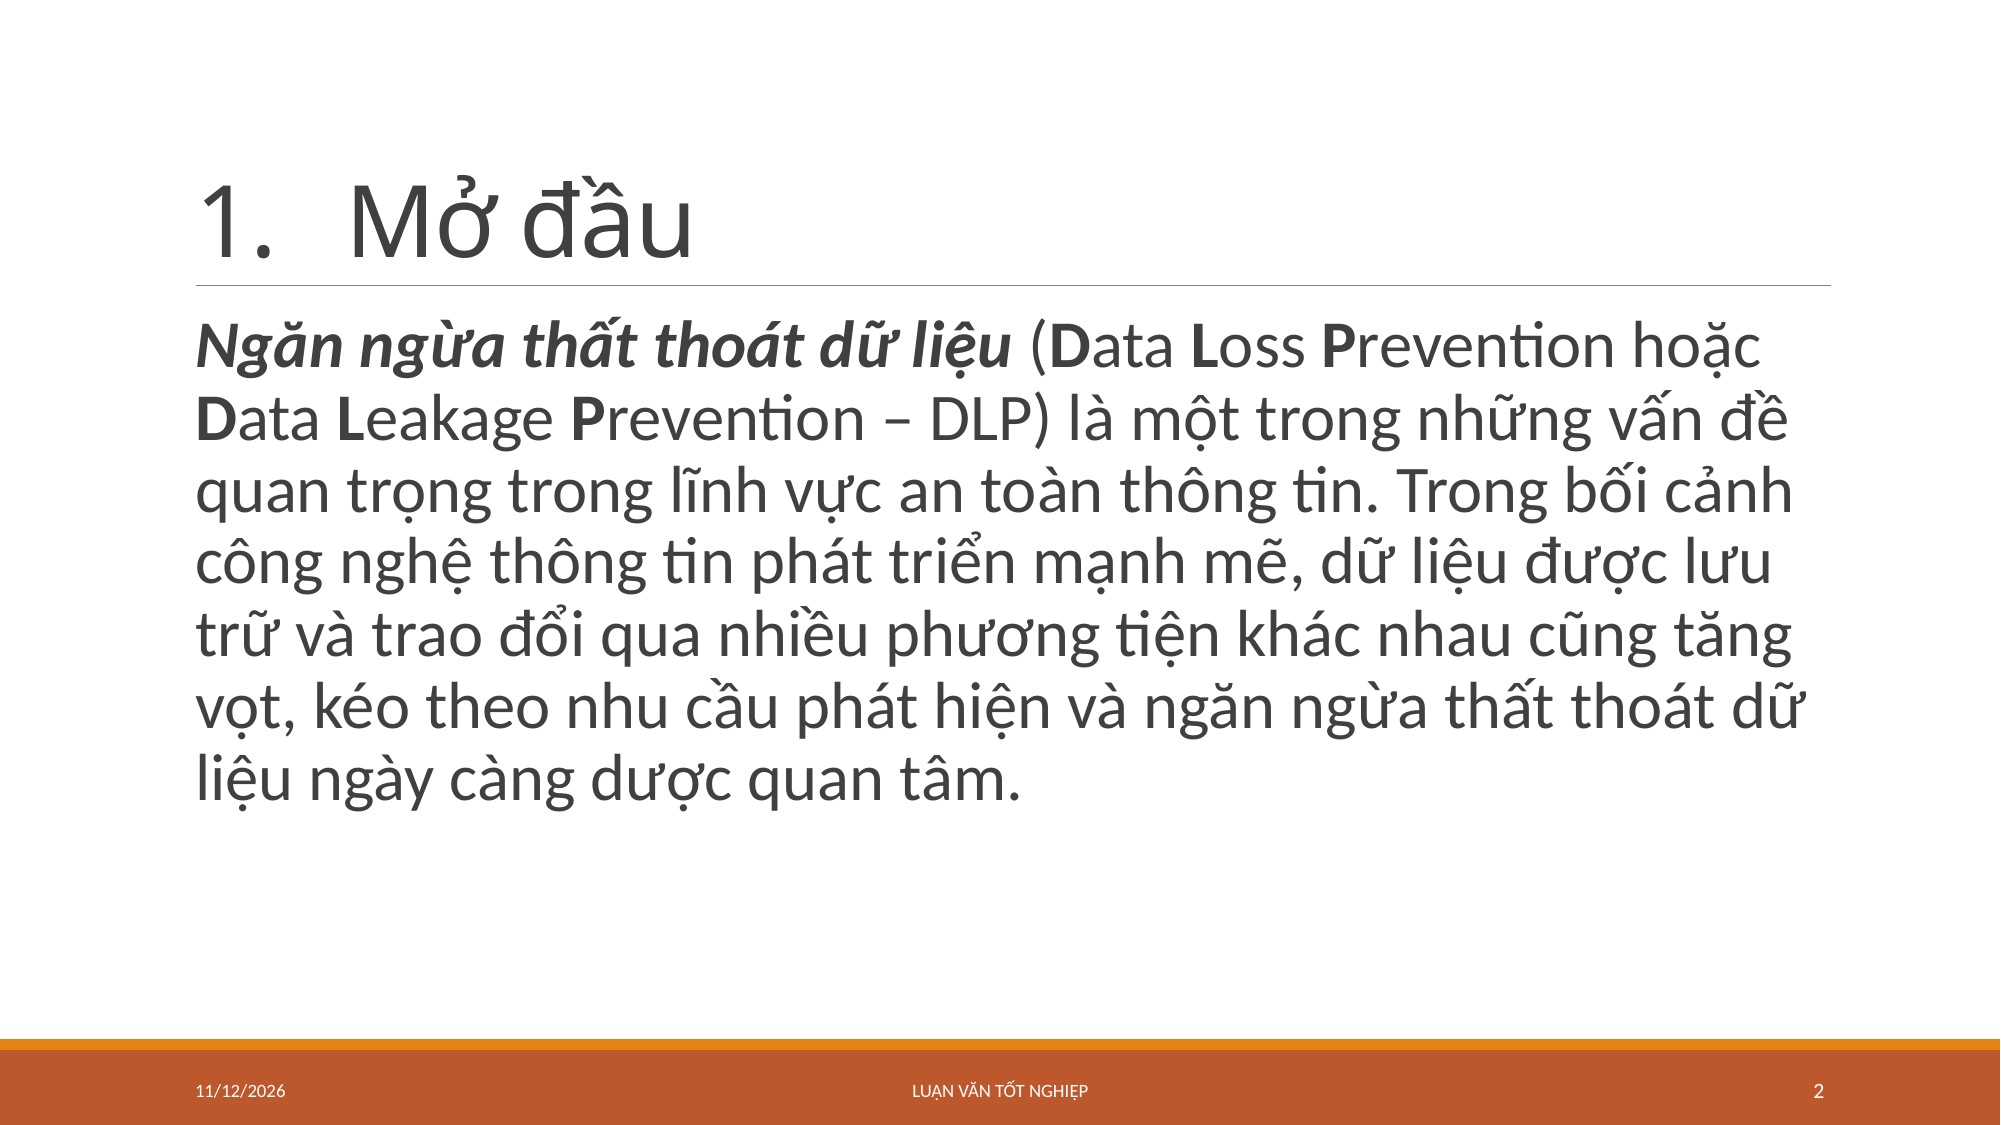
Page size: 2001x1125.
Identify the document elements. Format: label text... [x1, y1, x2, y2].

footer LUẬN VĂN TỐT NGHIỆP [604, 1059, 1396, 1120]
title 1. Mở đầu [180, 47, 1830, 285]
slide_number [180, 1059, 586, 1120]
list Ngăn ngừa thất thoát dữ liệu (Data Loss Prevention hoặc Data Leakage Prevention – DLP) là một trong những vấn đề quan trọng trong lĩnh vực an toàn thông tin. Trong bối cảnh công nghệ thông tin phát triển mạnh mẽ, dữ liệu được lưu trữ và trao đổi qua nhiều phương tiện khác nhau cũng tăng vọt, kéo theo nhu cầu phát hiện và ngăn ngừa thất thoát dữ liệu ngày càng dược quan tâm. [180, 302, 1830, 963]
slide_number 2 [1624, 1059, 1840, 1120]
